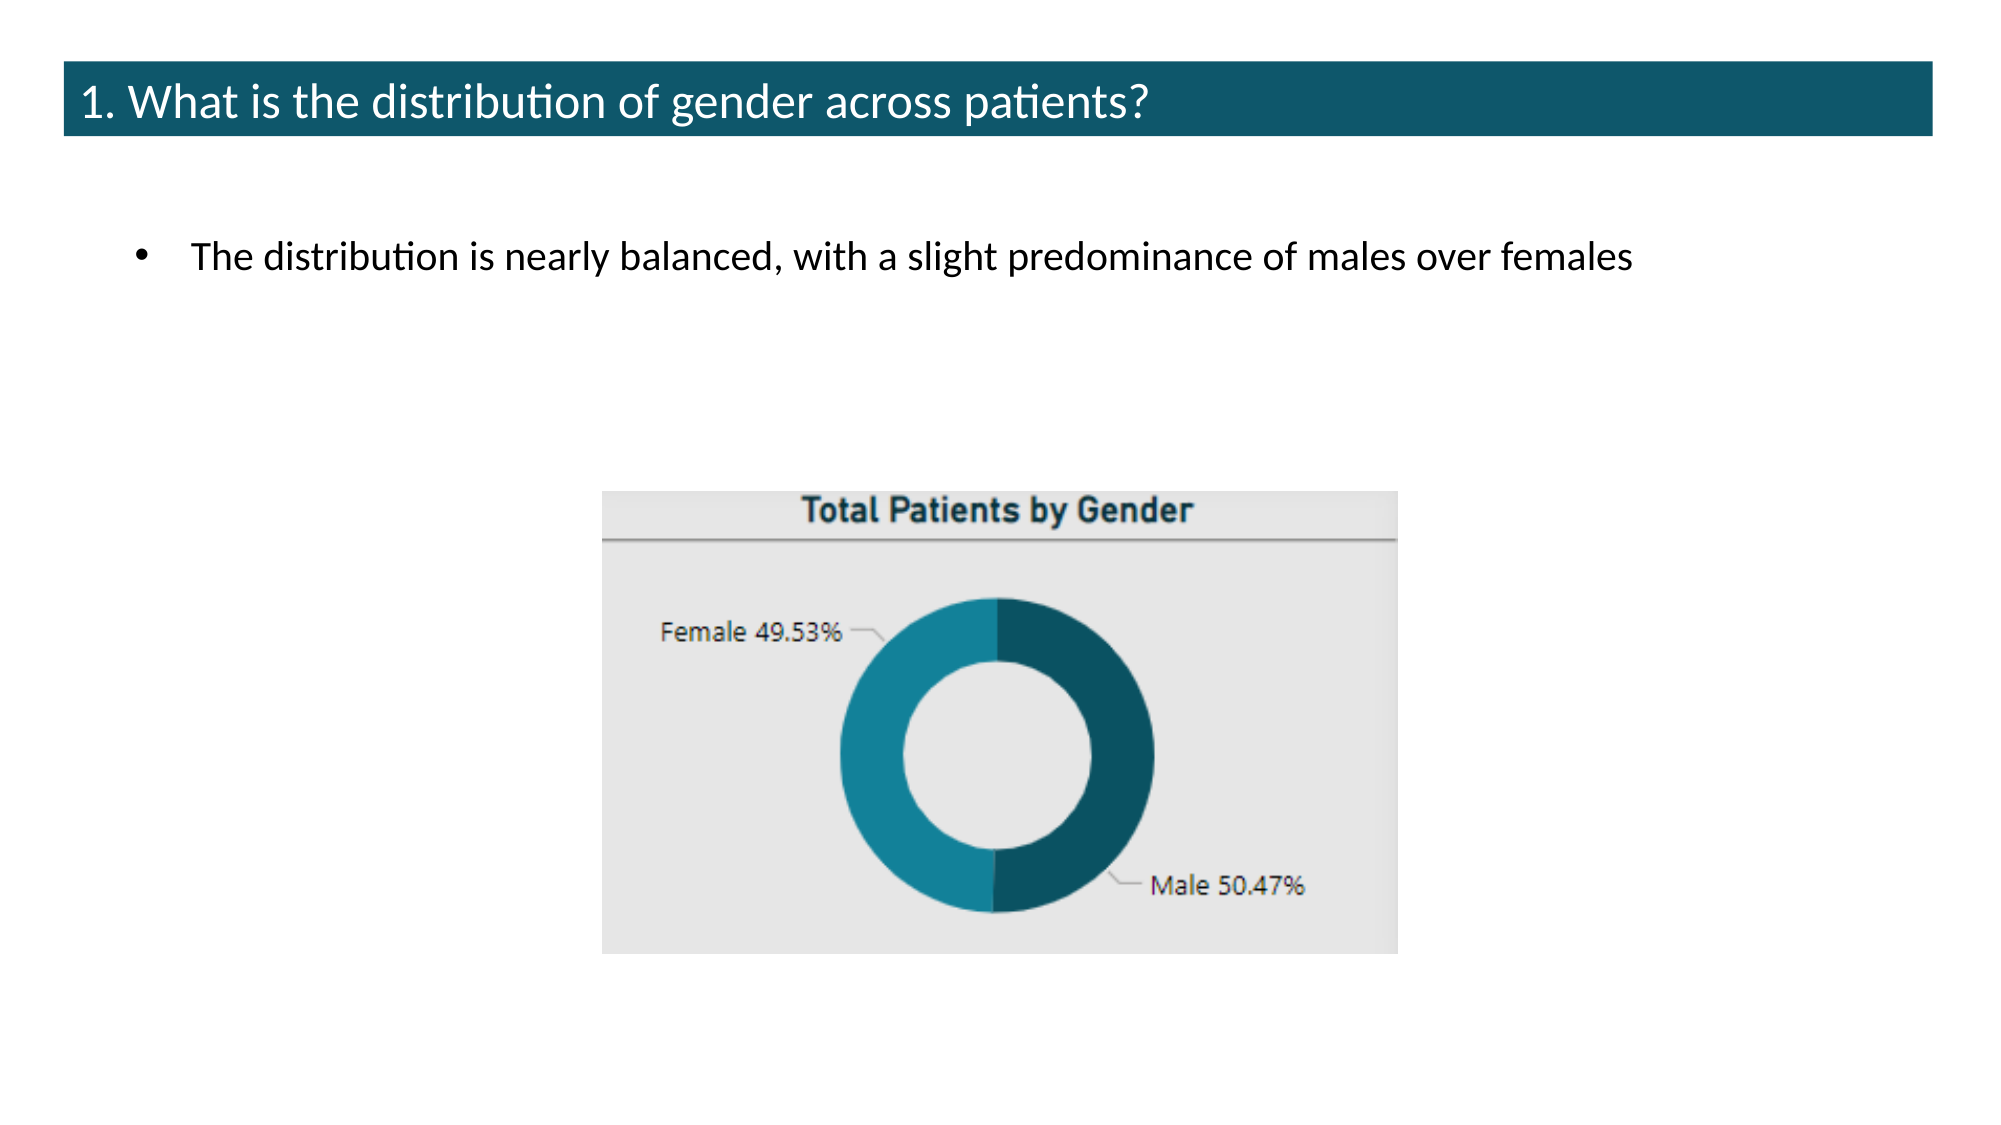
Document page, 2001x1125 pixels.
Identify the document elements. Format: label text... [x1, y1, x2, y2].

text_box 1. What is the distribution of gender across patients? [63, 61, 1933, 137]
text_box The distribution is nearly balanced, with a slight predominance of males over females [119, 221, 1743, 287]
picture [602, 491, 1398, 955]
